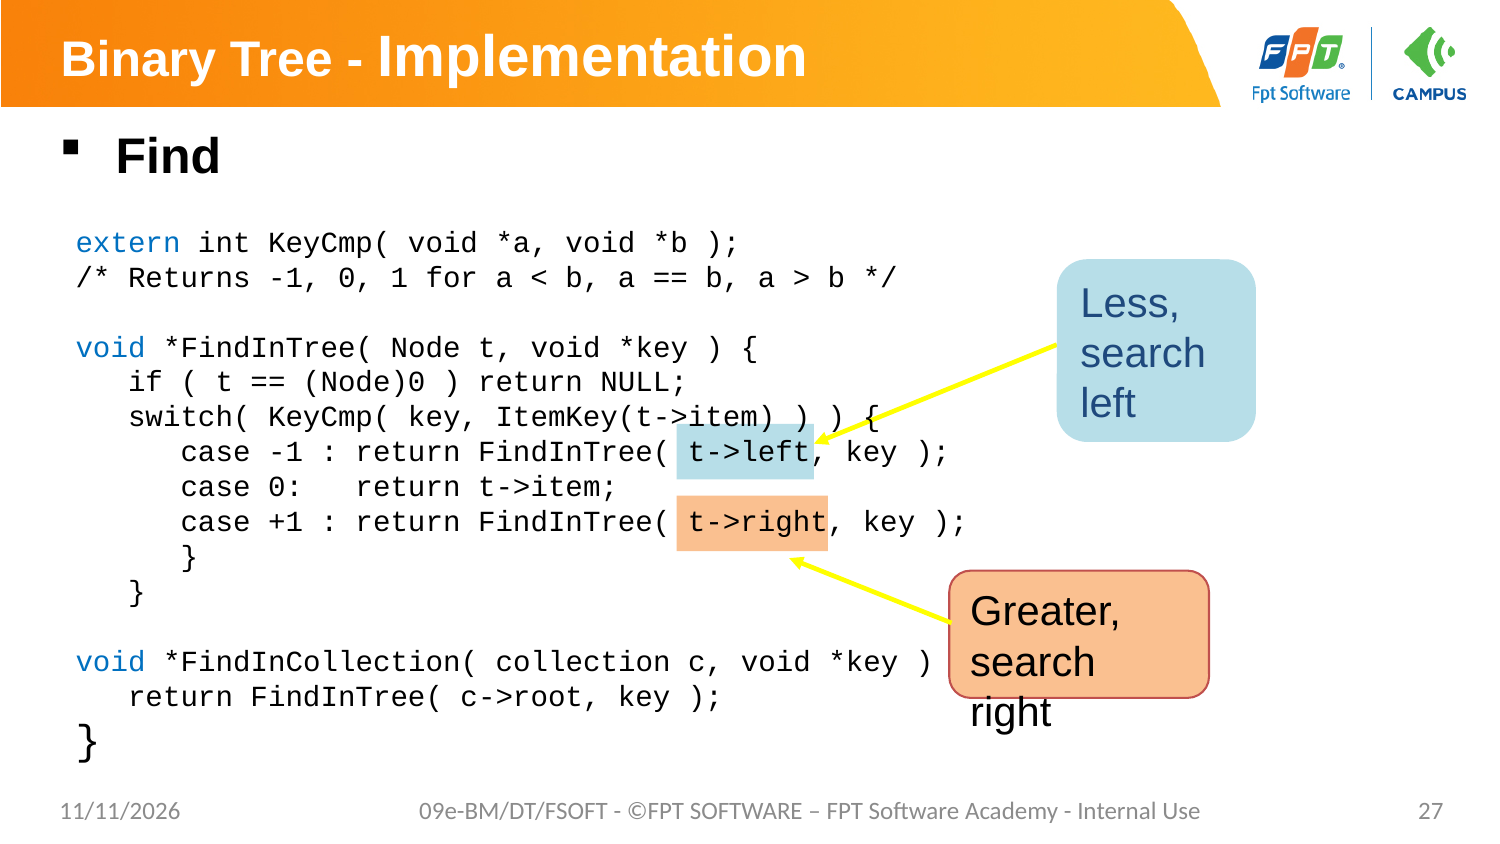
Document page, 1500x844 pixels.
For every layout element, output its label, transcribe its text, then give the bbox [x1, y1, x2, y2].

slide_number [44, 786, 269, 832]
footer 09e-BM/DT/FSOFT - ©FPT SOFTWARE – FPT Software Academy - Internal Use [288, 786, 1334, 832]
text_box extern int KeyCmp( void *a, void *b ); /* Returns -1, 0, 1 for a < b, a == b, a > b */ void *FindInTree( Node t, void *key ) { if ( t == (Node)0 ) return NULL; switch( KeyCmp( key, ItemKey(t->item) ) ) { case -1 : return FindInTree( t->left, key ); case 0: return t->item; case +1 : return FindInTree( t->right, key ); } } void *FindInCollection( collection c, void *key ) { return FindInTree( c->root, key ); } [60, 215, 984, 770]
slide_number 27 [1348, 786, 1459, 832]
title Binary Tree - Implementation [45, 0, 1176, 106]
text_box Less, search left [1056, 259, 1256, 442]
text_box [789, 556, 952, 624]
text_box Greater, search right [949, 570, 1210, 698]
list Find [44, 116, 259, 201]
picture [1, 0, 1499, 844]
